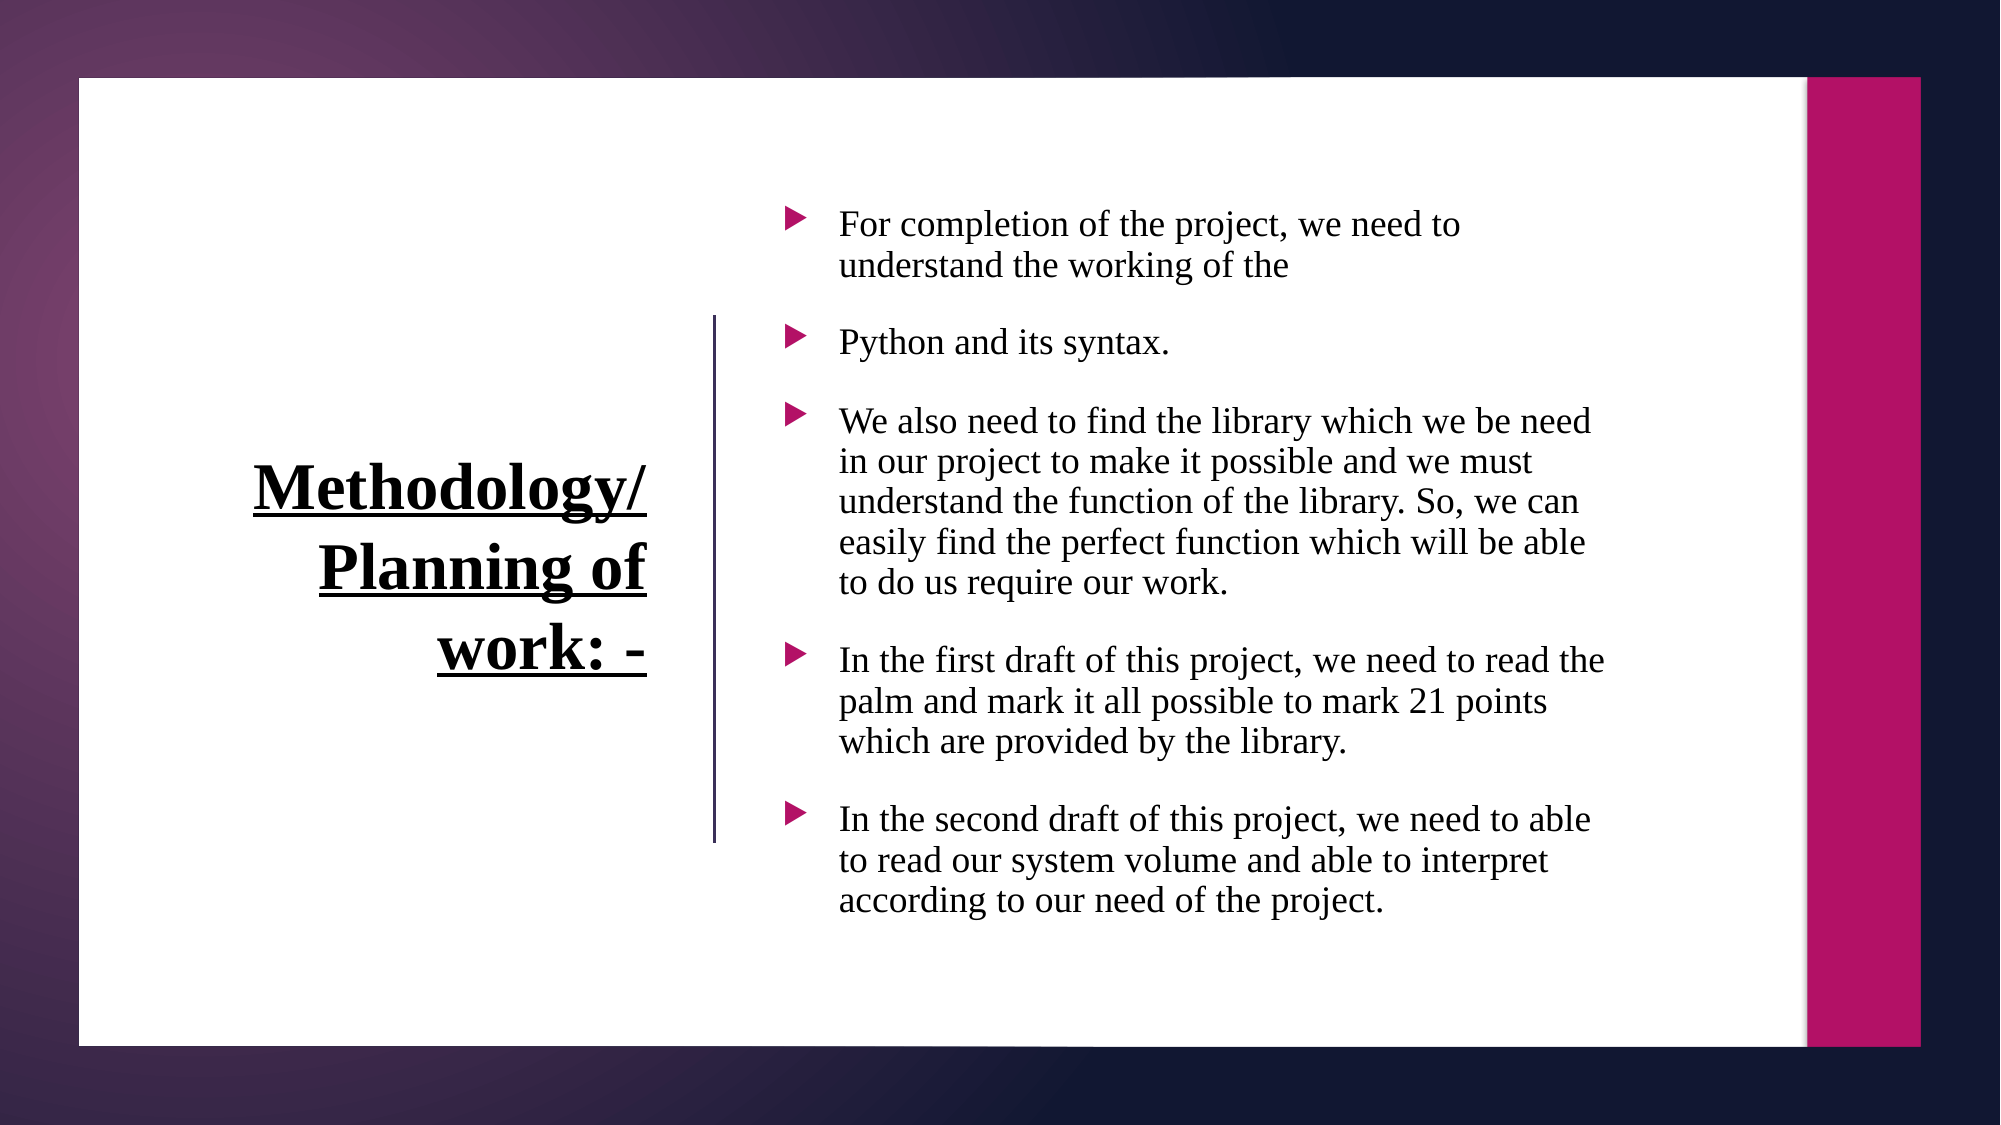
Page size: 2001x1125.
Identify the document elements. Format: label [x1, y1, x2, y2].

text_box [0, 0, 2000, 1125]
